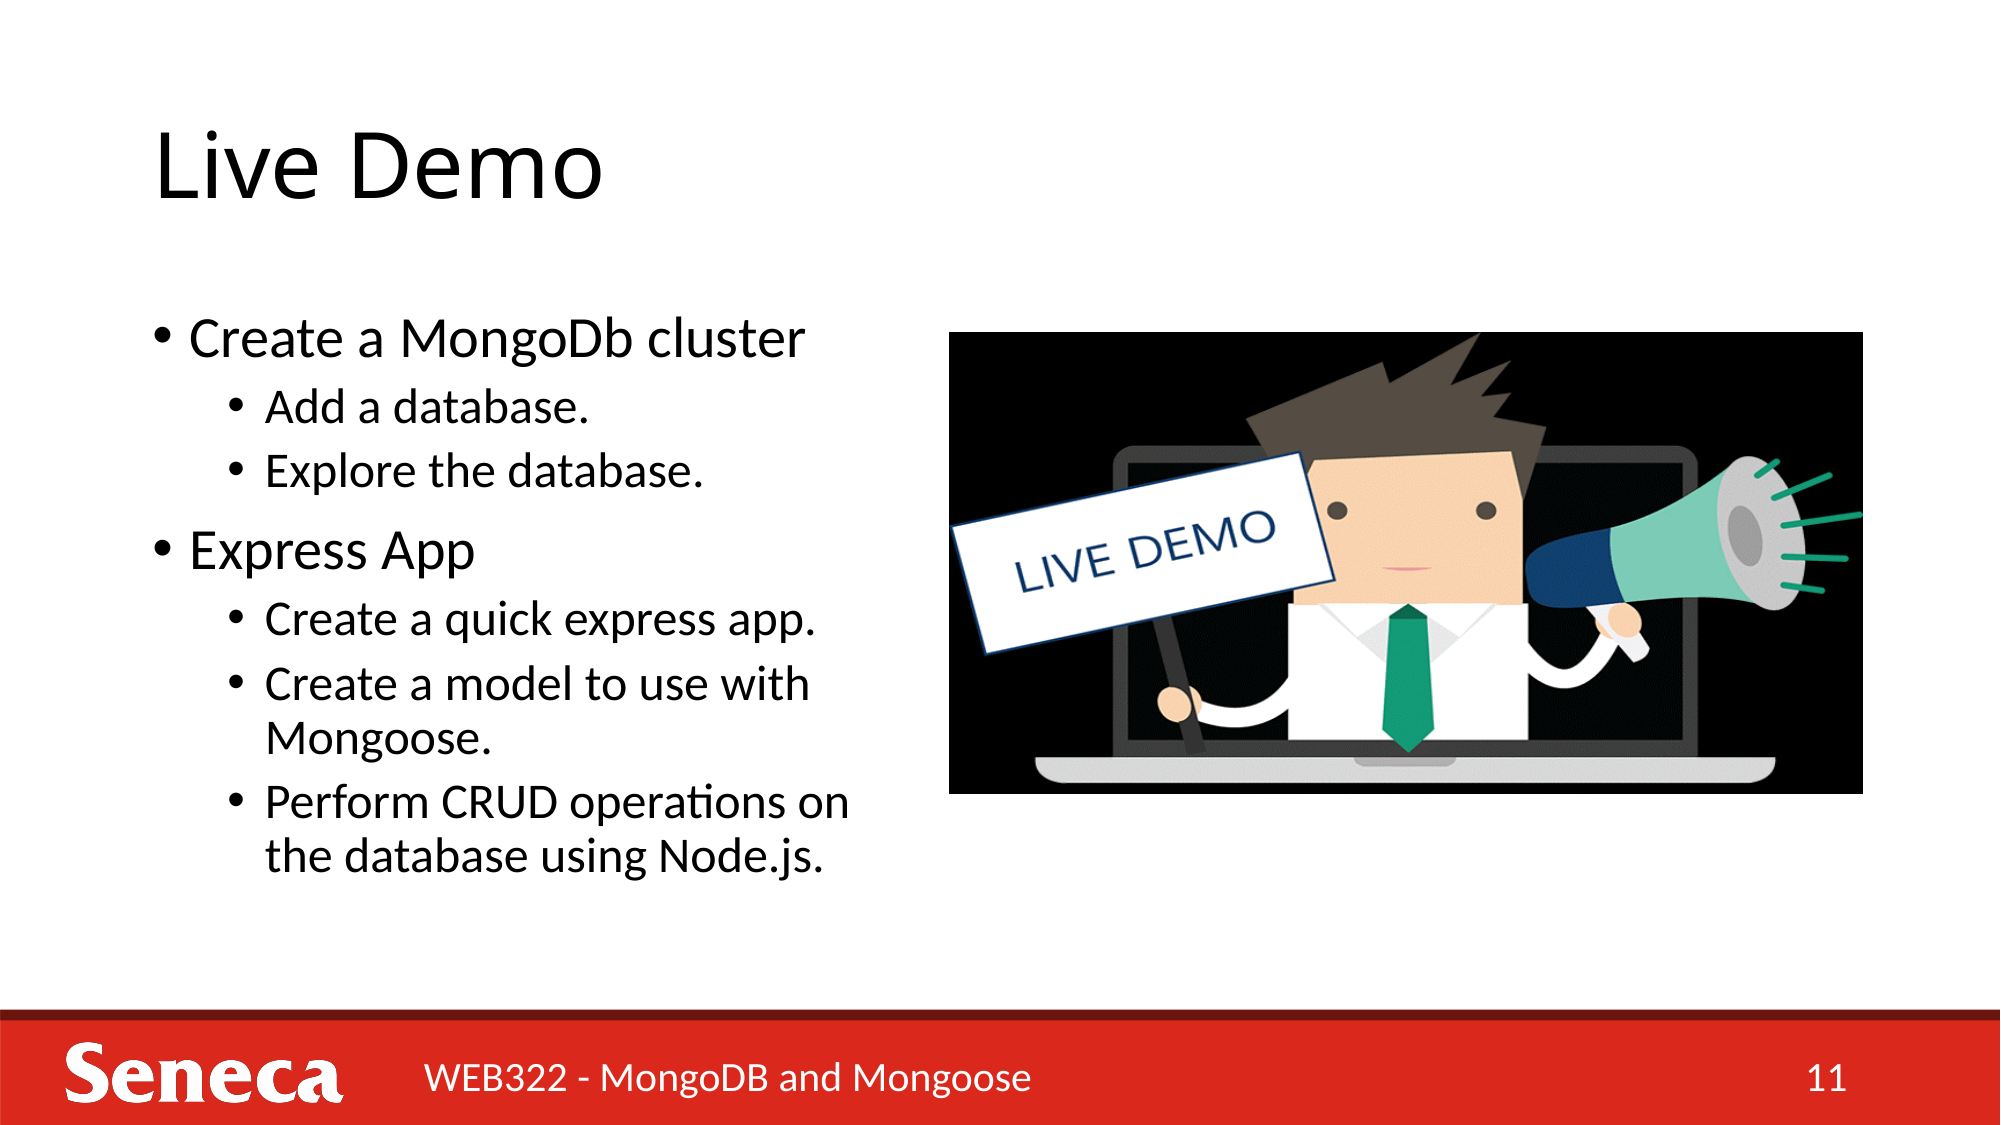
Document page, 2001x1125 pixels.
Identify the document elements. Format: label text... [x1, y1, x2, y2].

picture [65, 1042, 344, 1103]
picture [949, 332, 1863, 794]
slide_number 11 [1717, 1042, 1863, 1103]
title Live Demo [137, 59, 1863, 278]
list Create a MongoDb cluster Add a database. Explore the database. Express App Create a quick express app. Create a model to use with Mongoose. Perform CRUD operations on the database using Node.js. [137, 299, 922, 988]
footer WEB322 - MongoDB and Mongoose [409, 1042, 1641, 1103]
